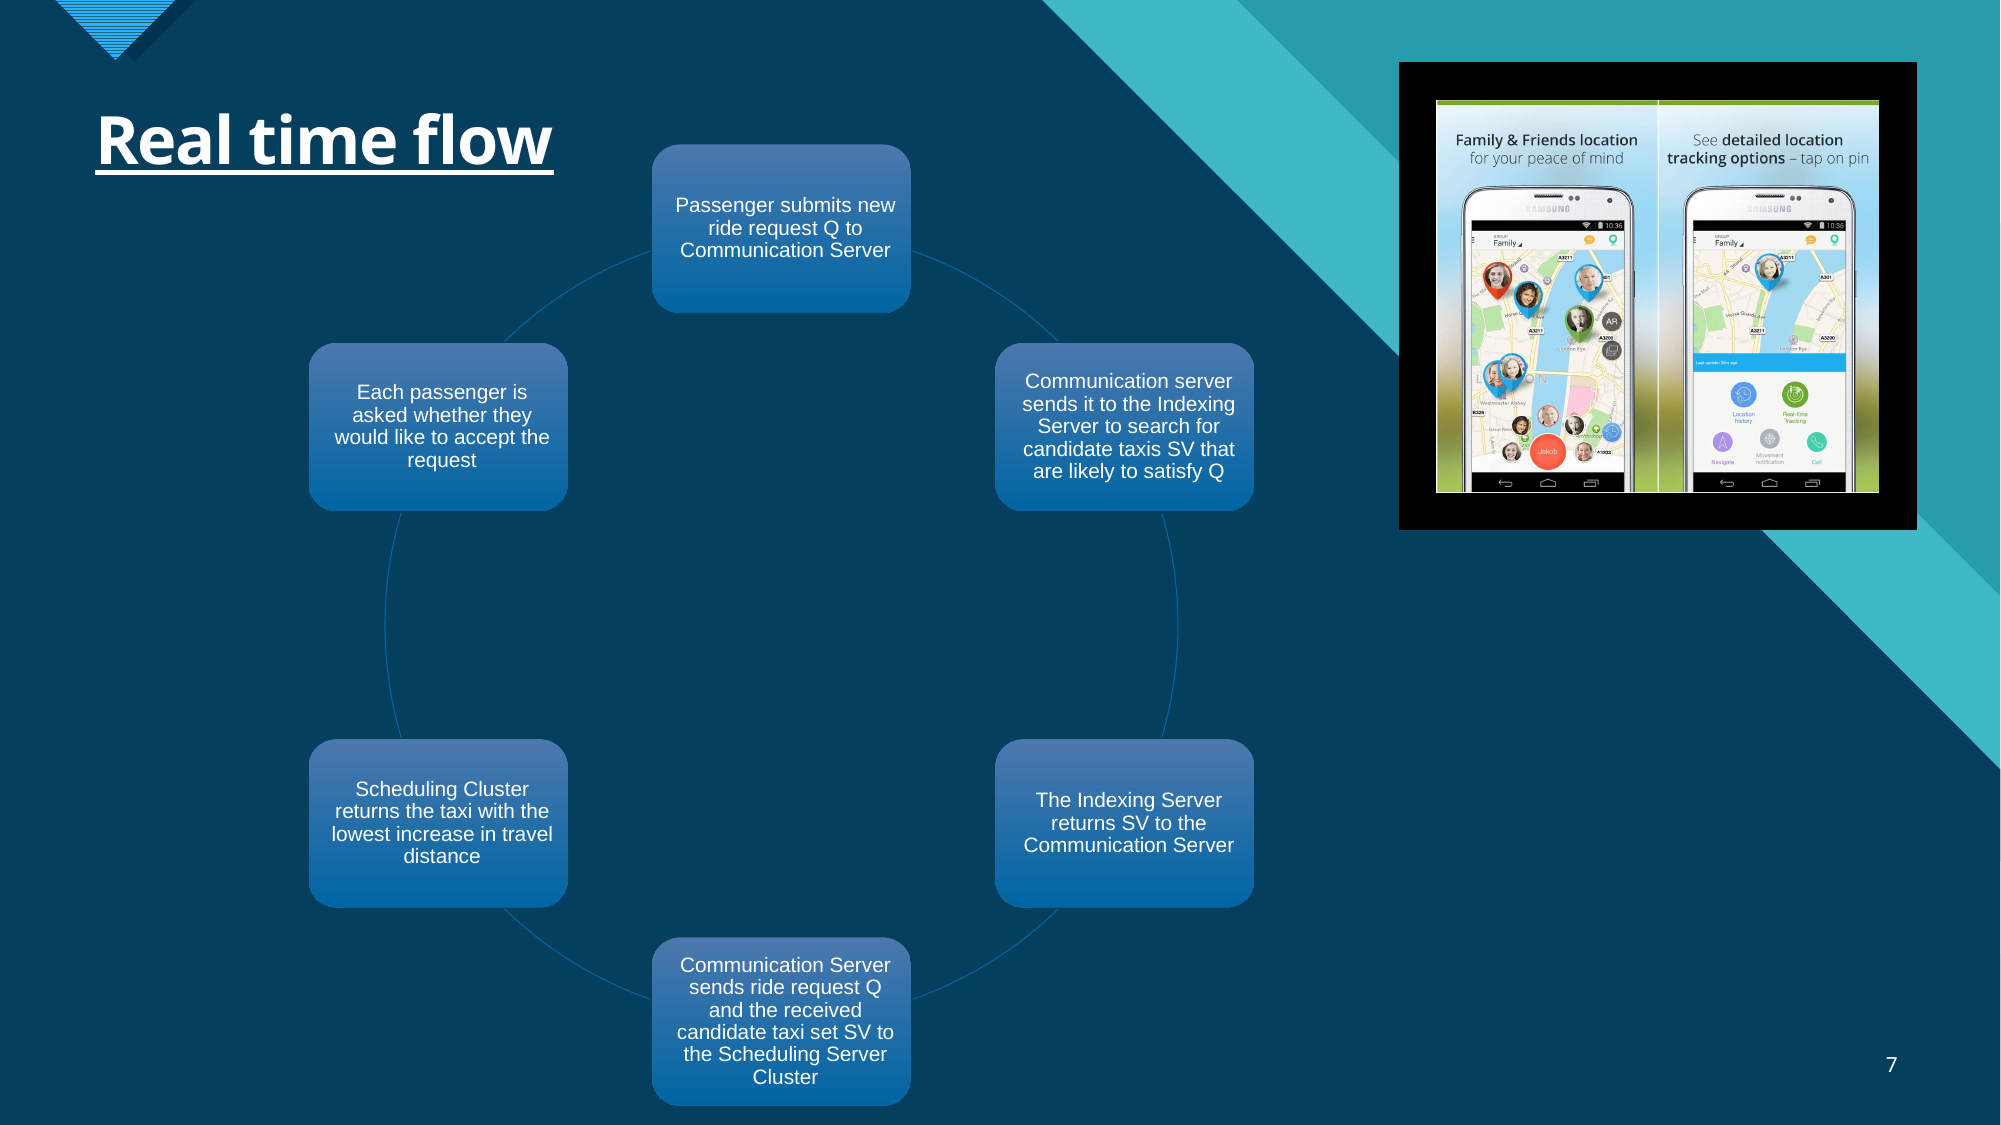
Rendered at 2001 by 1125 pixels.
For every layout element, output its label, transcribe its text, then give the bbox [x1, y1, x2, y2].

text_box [0, 143, 1714, 1107]
slide_number 7 [1845, 1035, 1913, 1096]
picture [1436, 99, 1880, 493]
title Real time flow [80, 99, 1399, 143]
